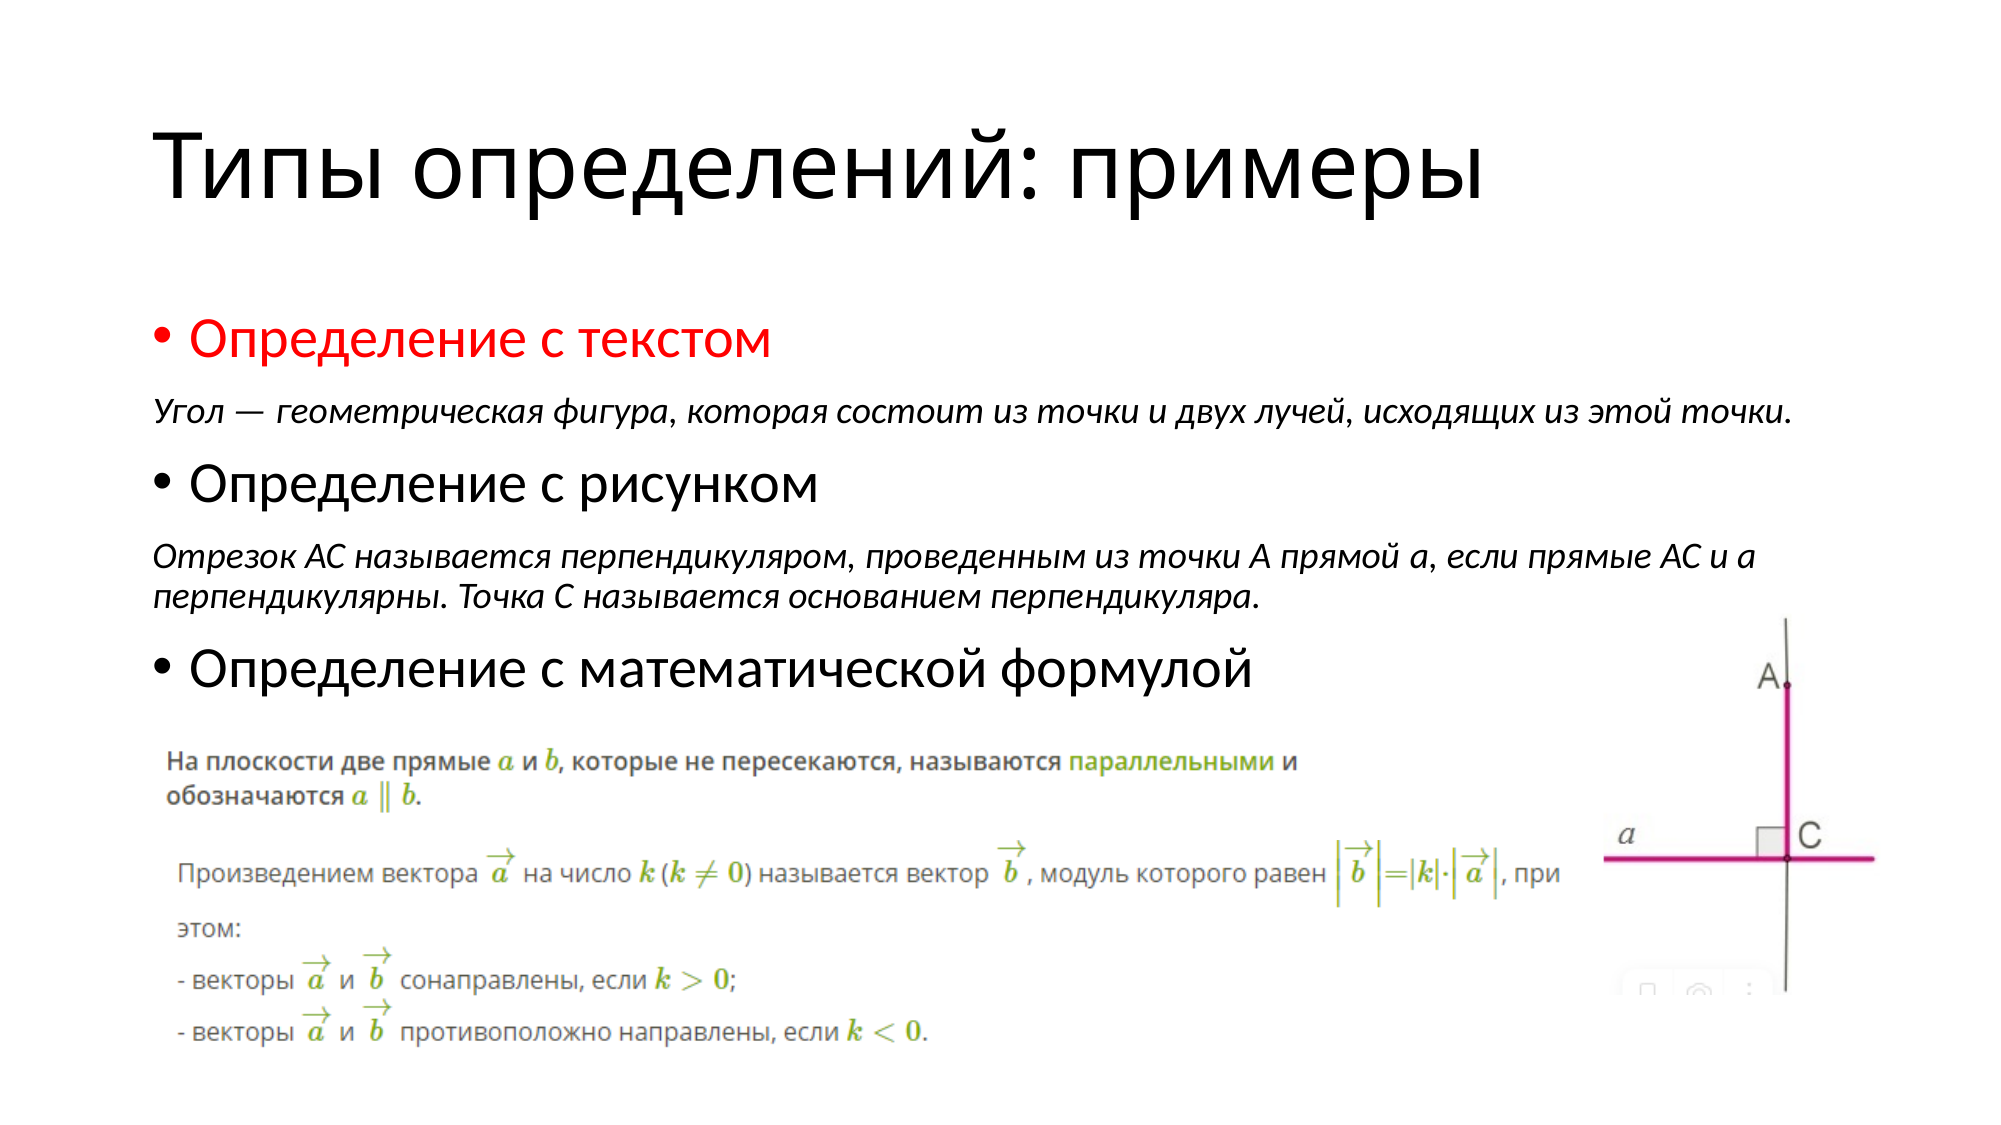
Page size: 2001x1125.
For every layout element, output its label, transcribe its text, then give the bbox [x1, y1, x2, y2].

picture [161, 739, 1315, 816]
title Типы определений: примеры [137, 59, 1863, 278]
picture [161, 840, 1586, 1063]
picture [1596, 611, 1887, 995]
list Определение с текстом Угол — геометрическая фигура, которая состоит из точки и двух лучей, исходящих из этой точки. Определение с рисунком Отрезок AC называется перпендикуляром, проведенным из точки А прямой a, если прямые AC и a перпендикулярны. Точка С называется основанием перпендикуляра. Определение с математической формулой [137, 299, 1863, 1014]
